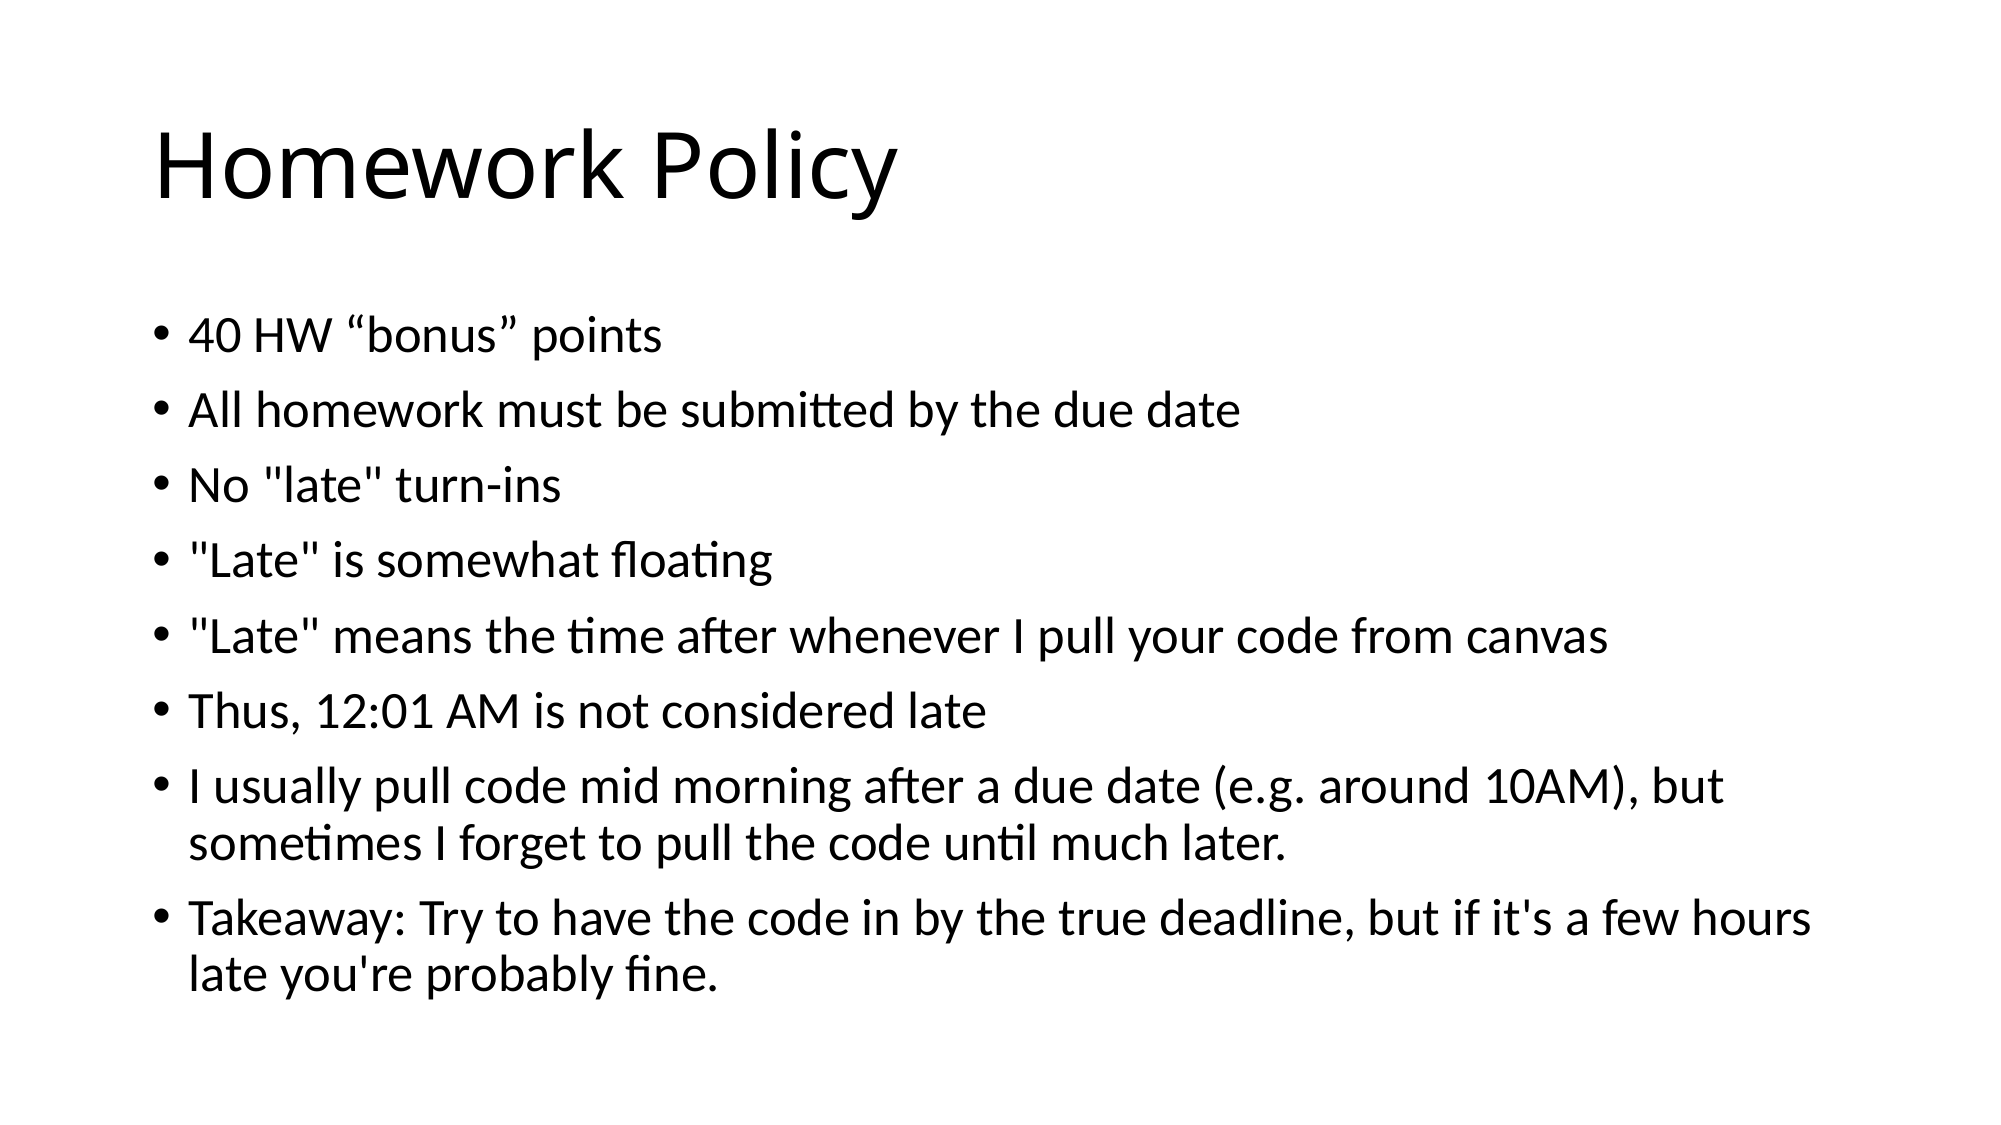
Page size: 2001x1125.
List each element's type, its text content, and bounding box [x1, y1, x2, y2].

list 40 HW “bonus” points All homework must be submitted by the due date No "late" turn-ins "Late" is somewhat floating "Late" means the time after whenever I pull your code from canvas Thus, 12:01 AM is not considered late I usually pull code mid morning after a due date (e.g. around 10AM), but sometimes I forget to pull the code until much later. Takeaway: Try to have the code in by the true deadline, but if it's a few hours late you're probably fine. [137, 299, 1863, 1014]
title Homework Policy [137, 59, 1863, 278]
